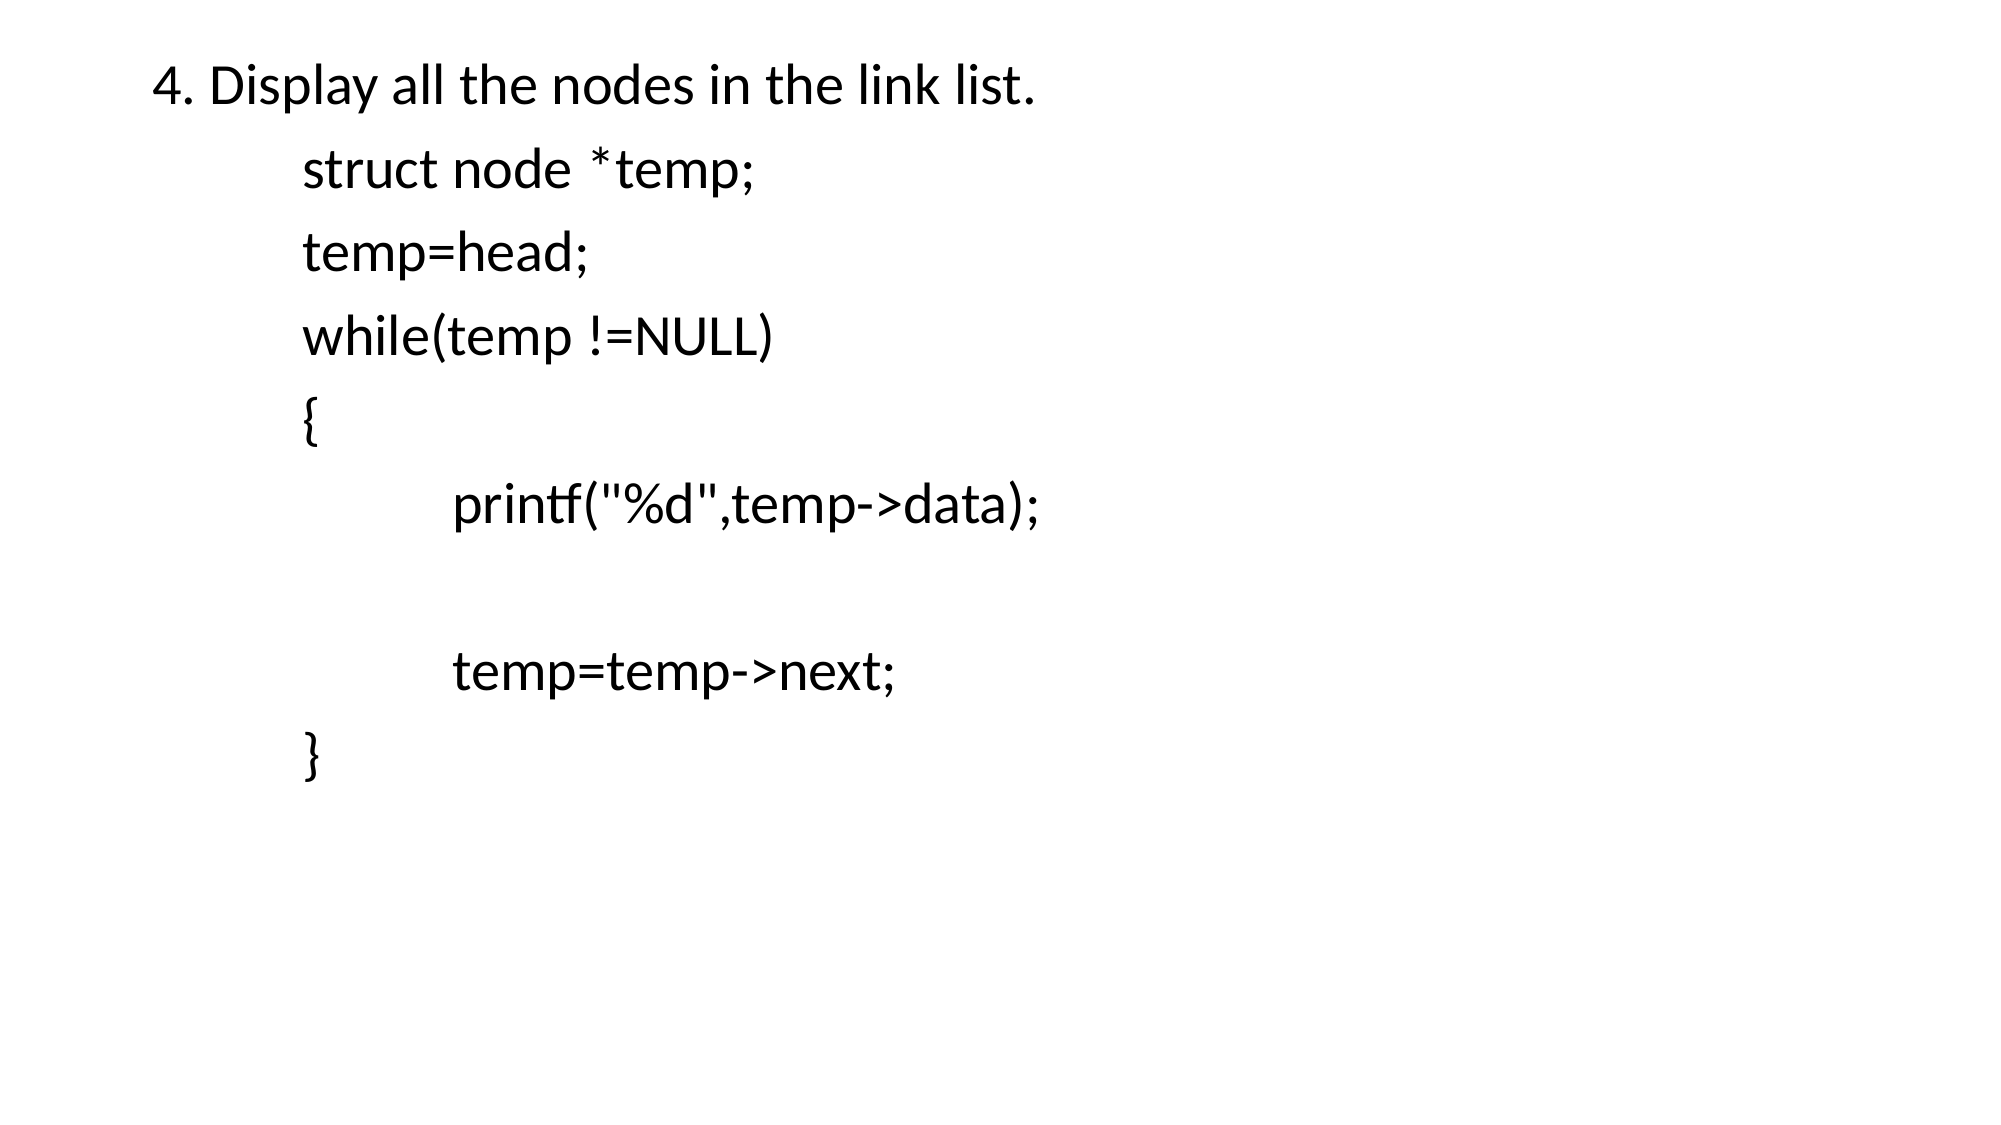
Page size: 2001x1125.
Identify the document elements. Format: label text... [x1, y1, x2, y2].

list 4. Display all the nodes in the link list. struct node *temp; temp=head; while(temp !=NULL) { printf("%d",temp->data); temp=temp->next; } [137, 46, 1863, 1014]
